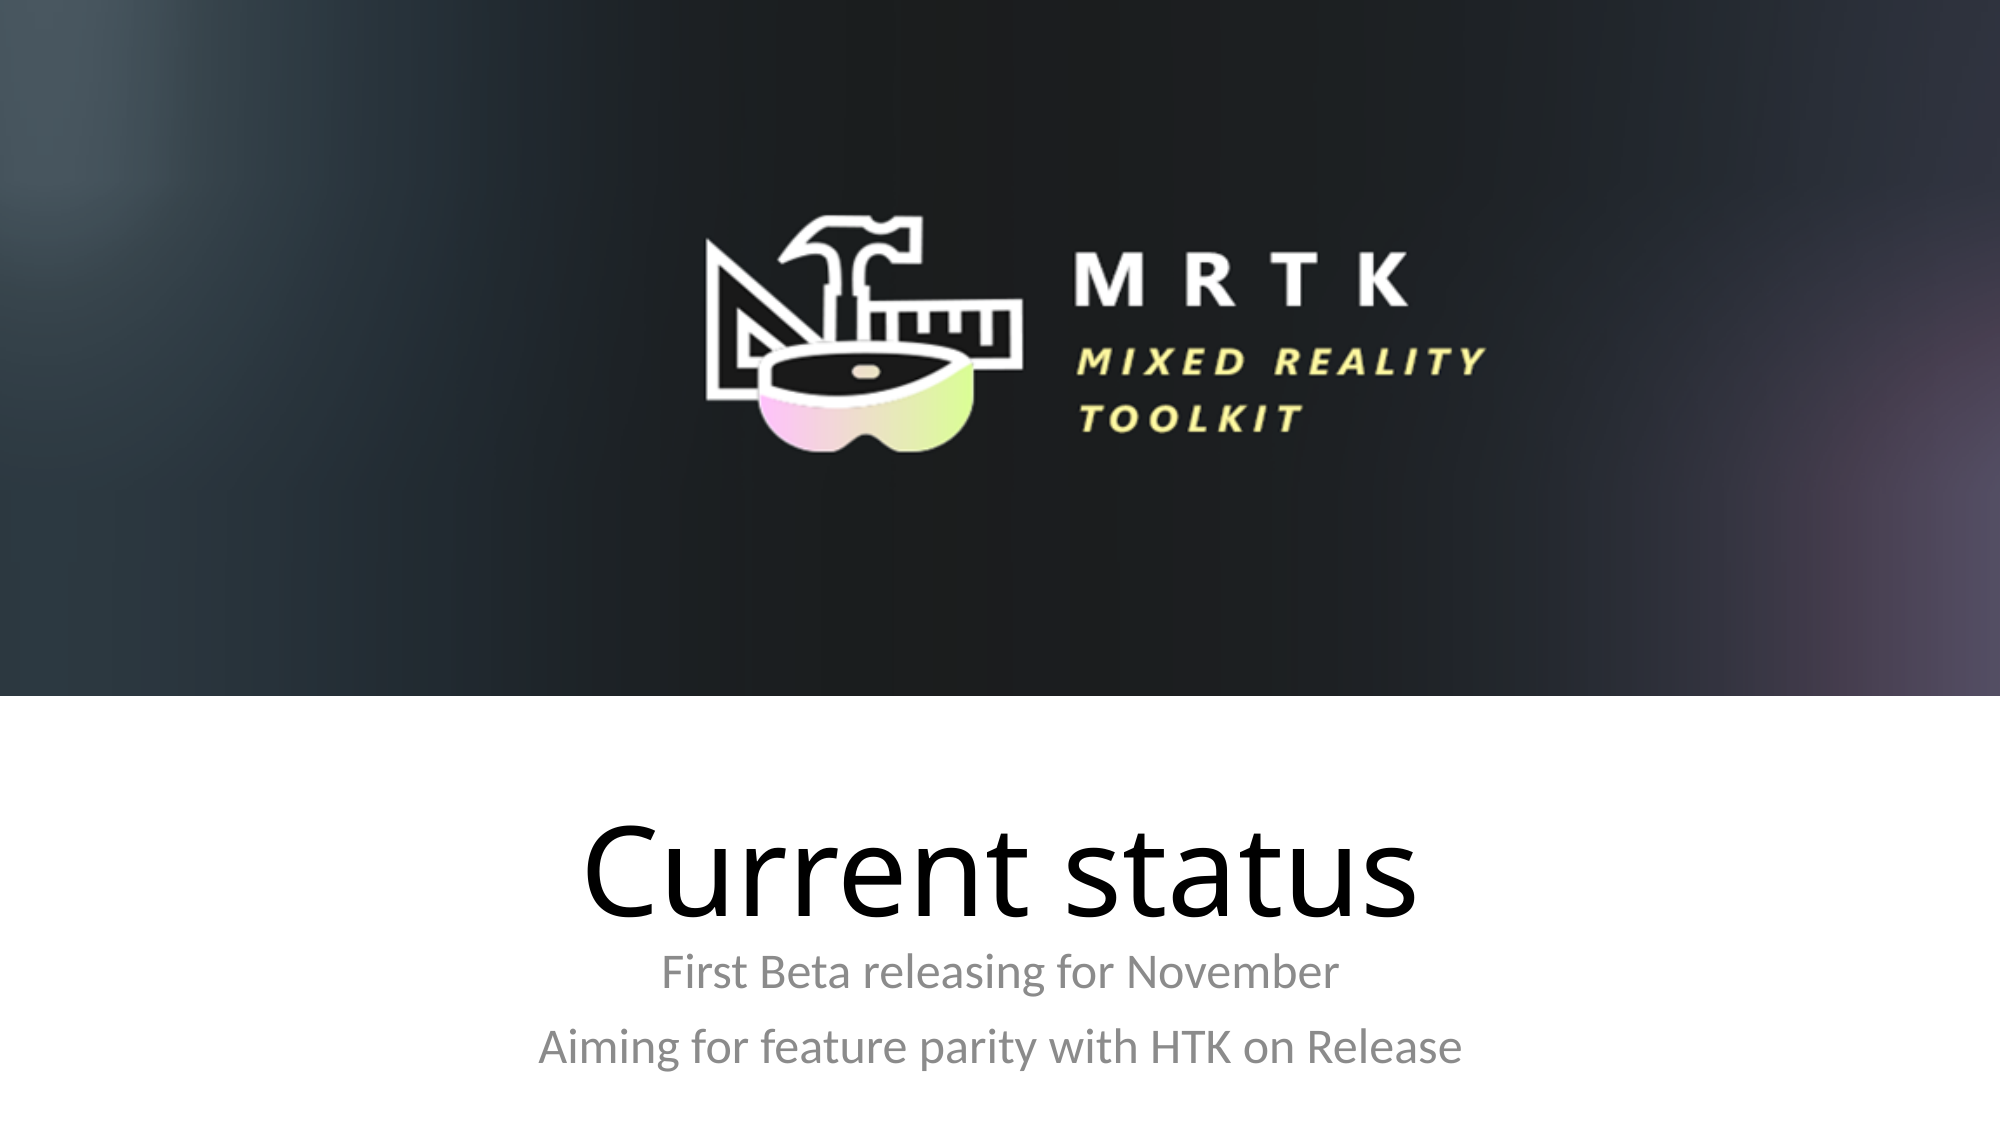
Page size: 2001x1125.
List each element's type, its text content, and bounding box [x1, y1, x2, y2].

list First Beta releasing for November Aiming for feature parity with HTK on Release [106, 937, 1895, 1125]
picture [0, 0, 2000, 696]
title Current status [106, 747, 1895, 937]
